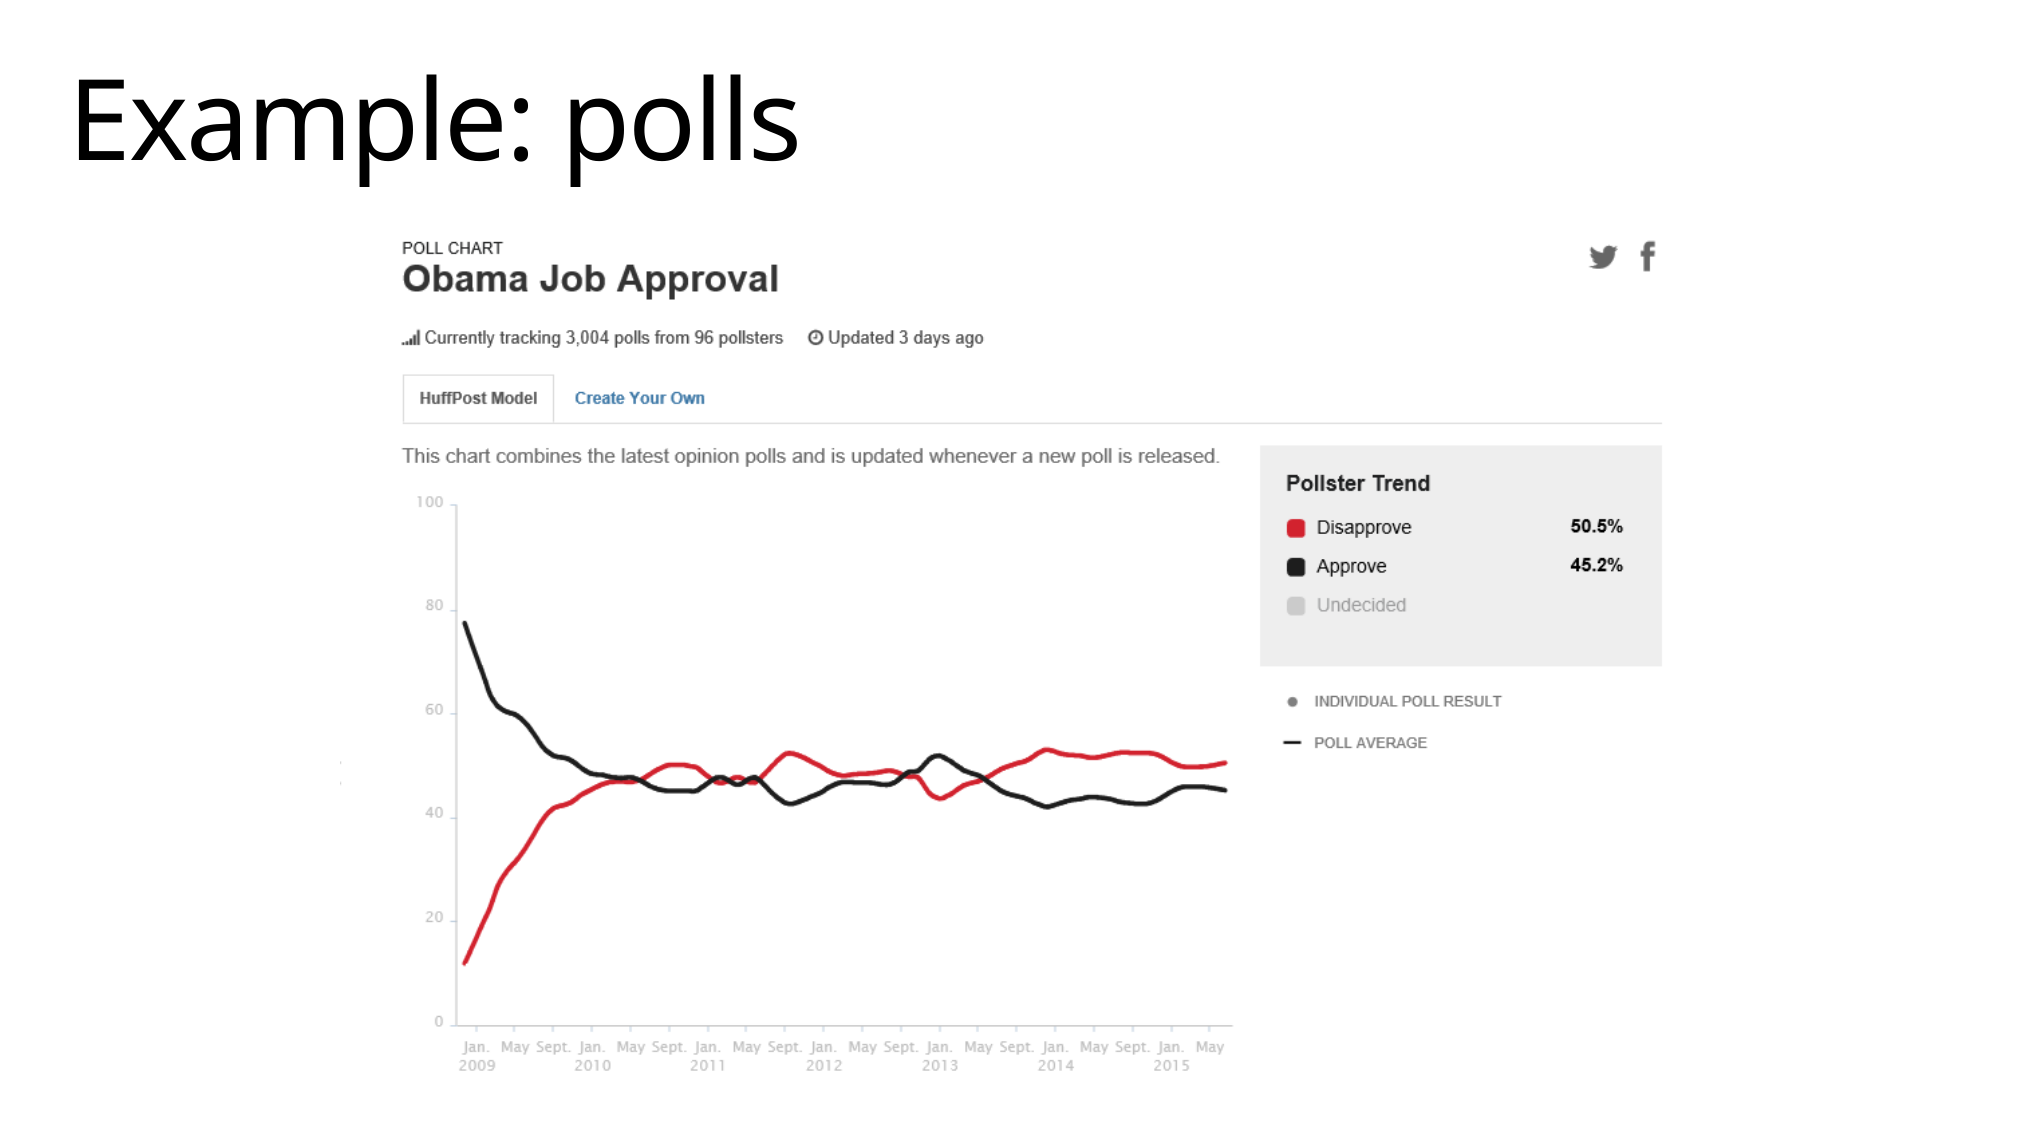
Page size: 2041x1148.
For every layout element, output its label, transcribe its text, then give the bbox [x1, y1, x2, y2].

title Example: polls [45, 48, 1996, 200]
picture [339, 221, 1701, 1100]
